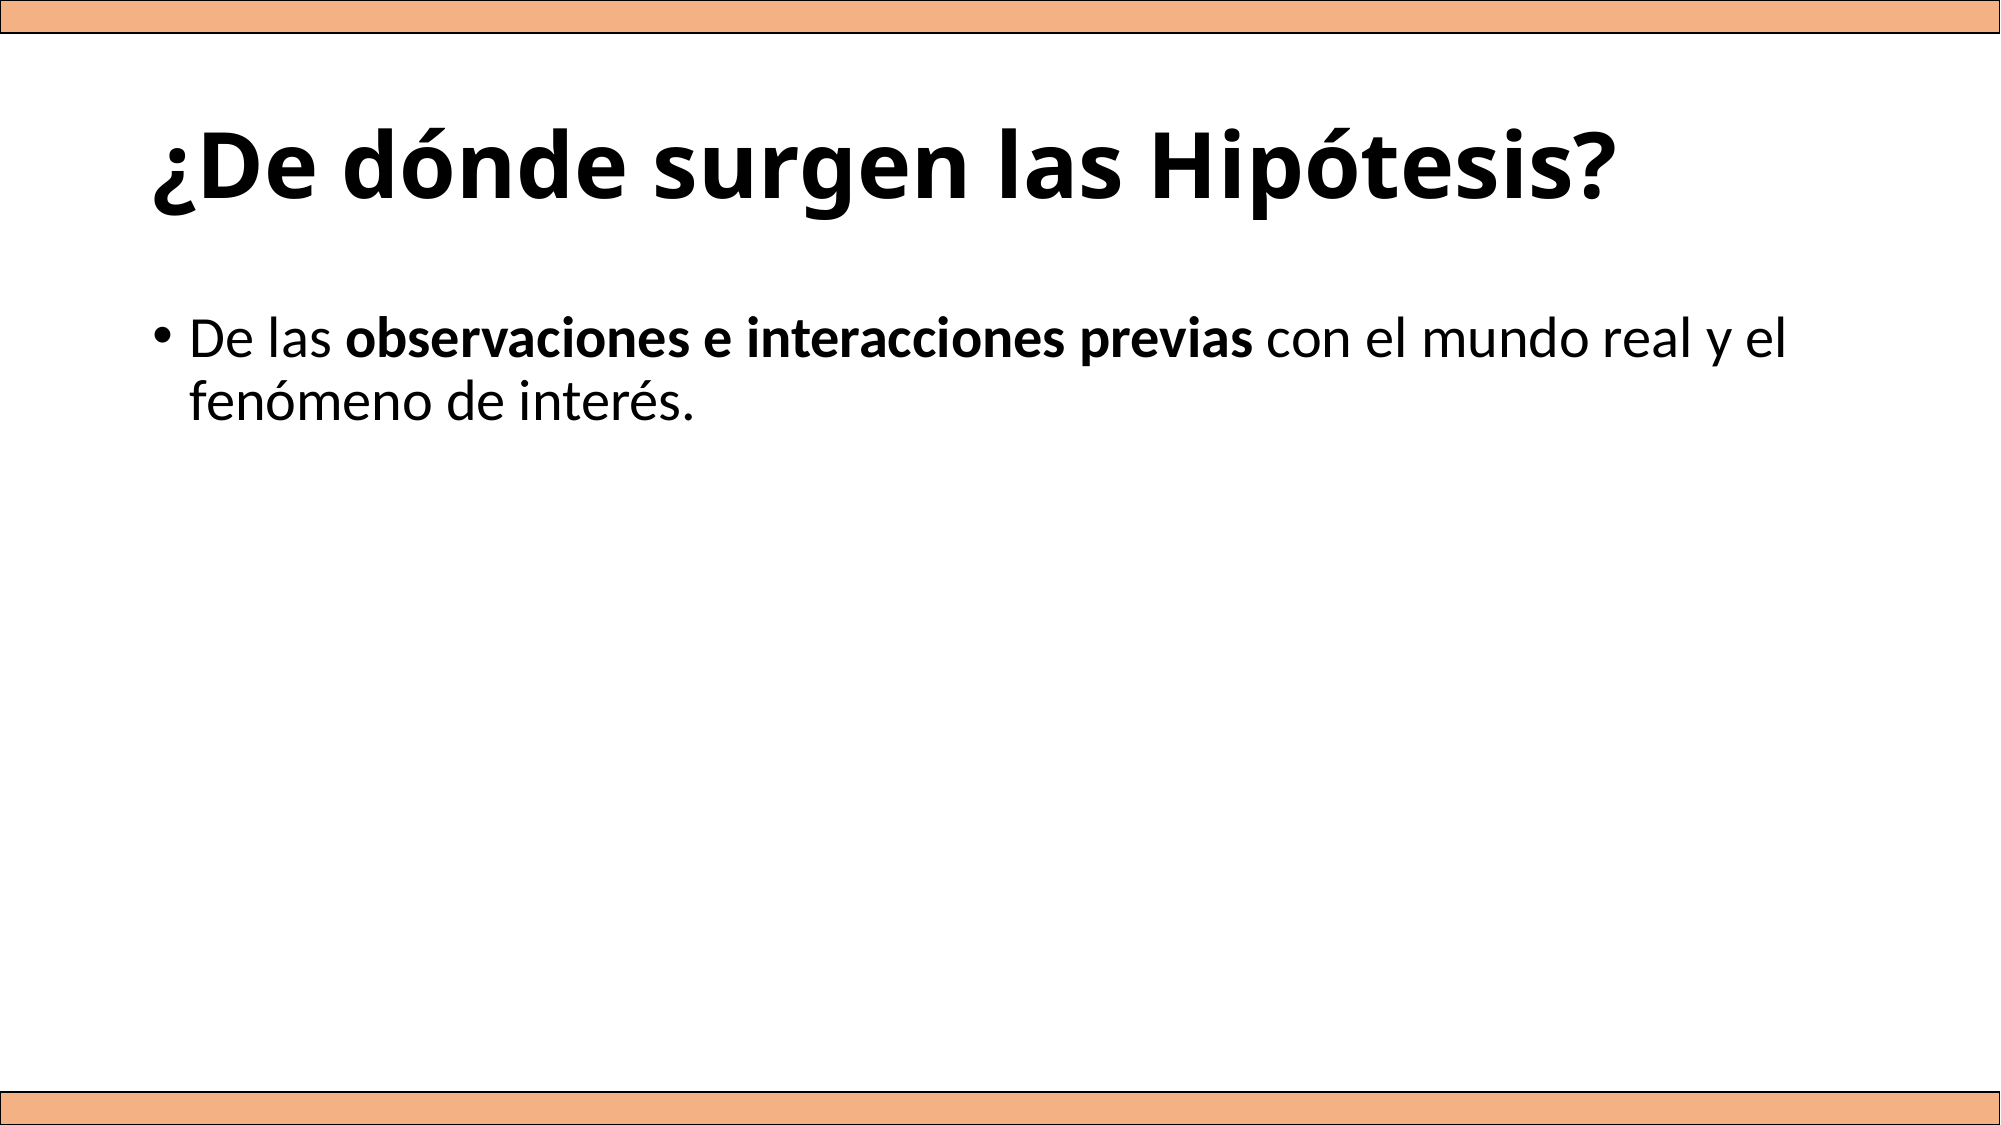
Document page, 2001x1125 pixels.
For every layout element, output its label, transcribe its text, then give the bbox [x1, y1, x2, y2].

text_box [0, 0, 2000, 34]
text_box [0, 1091, 2000, 1125]
list De las observaciones e interacciones previas con el mundo real y el fenómeno de interés. [137, 299, 1863, 1014]
title ¿De dónde surgen las Hipótesis? [137, 59, 1863, 278]
